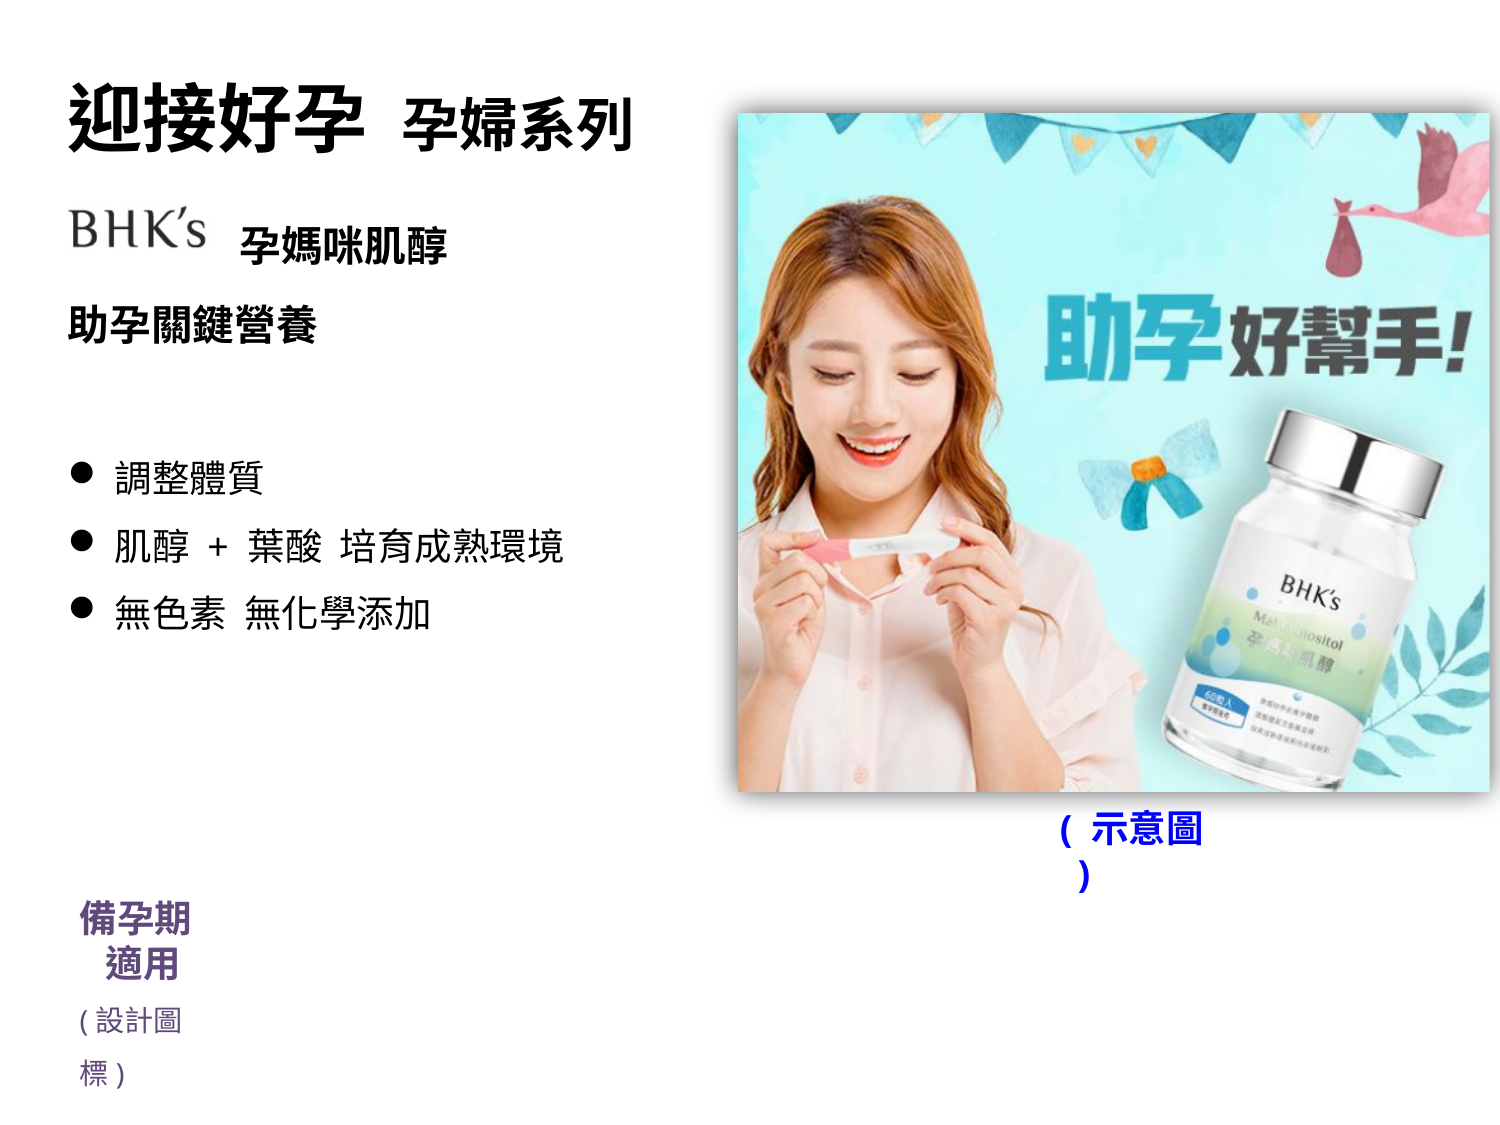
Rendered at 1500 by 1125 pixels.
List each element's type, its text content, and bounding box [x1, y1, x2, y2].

text_box ( 示意圖 ) [1045, 799, 1235, 902]
text_box 調整體質 肌醇 + 葉酸 培育成熟環境 無色素 無化學添加 [53, 425, 597, 643]
picture [52, 195, 219, 254]
picture [737, 113, 1490, 792]
text_box 迎接好孕 孕婦系列 孕媽咪肌醇 助孕關鍵營養 [53, 19, 745, 357]
text_box 備孕期 適用 (設計圖標) [64, 887, 234, 1098]
